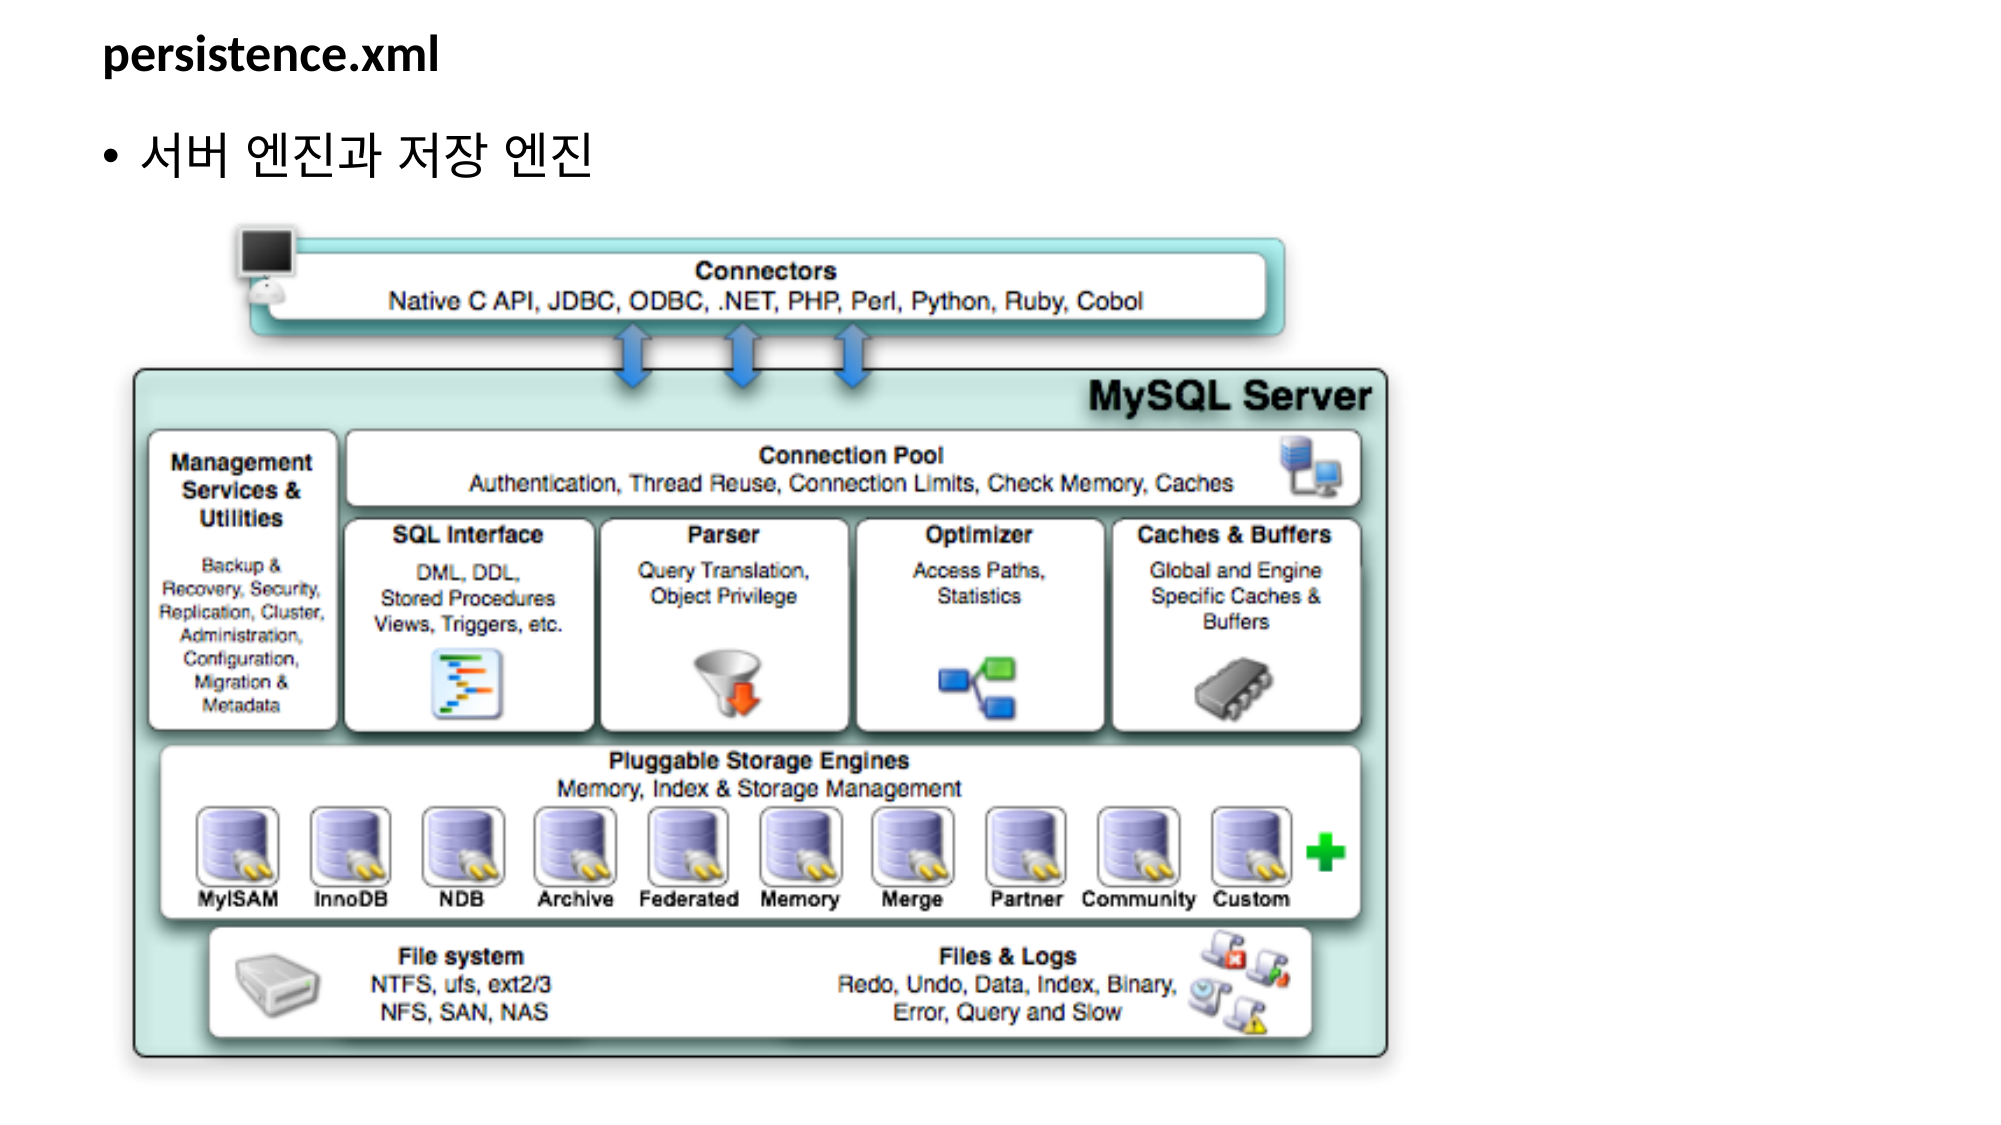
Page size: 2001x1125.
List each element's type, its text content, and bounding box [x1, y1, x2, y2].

picture [86, 194, 1433, 1112]
title persistence.xml [87, 26, 1812, 83]
list 서버 엔진과 저장 엔진 [87, 124, 1946, 1015]
